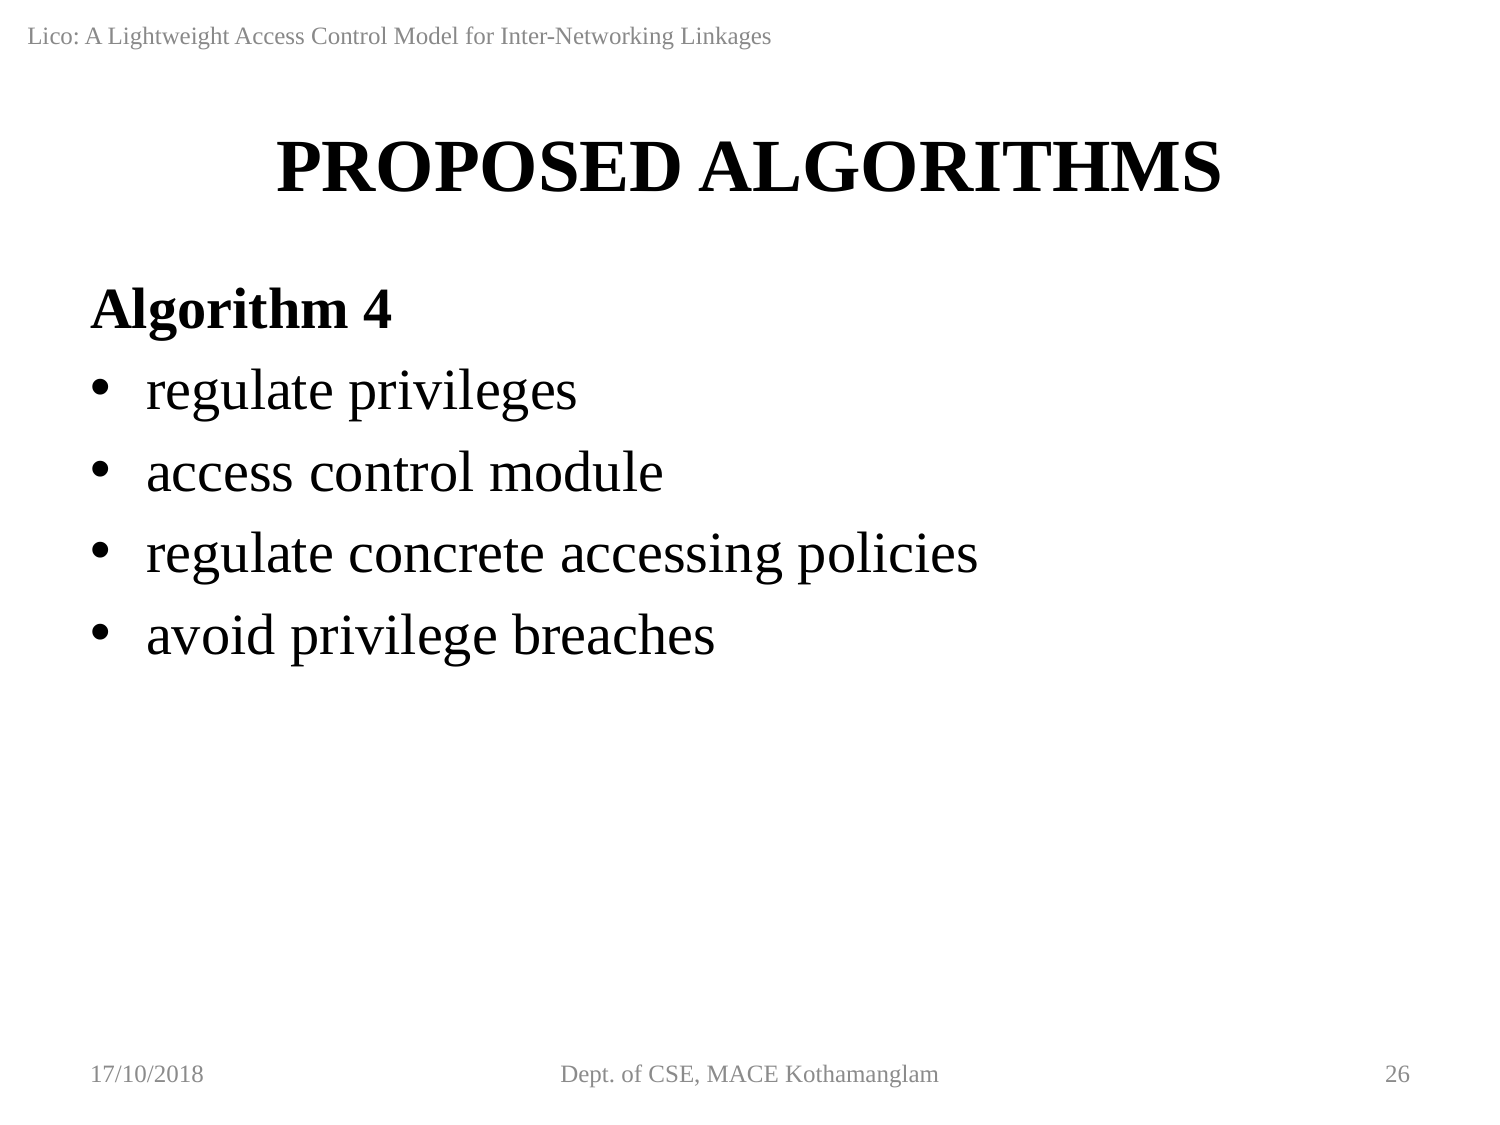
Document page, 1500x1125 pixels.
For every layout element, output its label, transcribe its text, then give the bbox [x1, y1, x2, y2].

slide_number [75, 1042, 425, 1103]
list Algorithm 4 regulate privileges access control module regulate concrete accessing policies avoid privilege breaches [75, 262, 1425, 1005]
footer Dept. of CSE, MACE Kothamanglam [512, 1042, 988, 1103]
text_box Lico: A Lightweight Access Control Model for Inter-Networking Linkages [12, 12, 1263, 58]
slide_number 26 [1074, 1042, 1425, 1103]
title PROPOSED ALGORITHMS [75, 45, 1425, 233]
